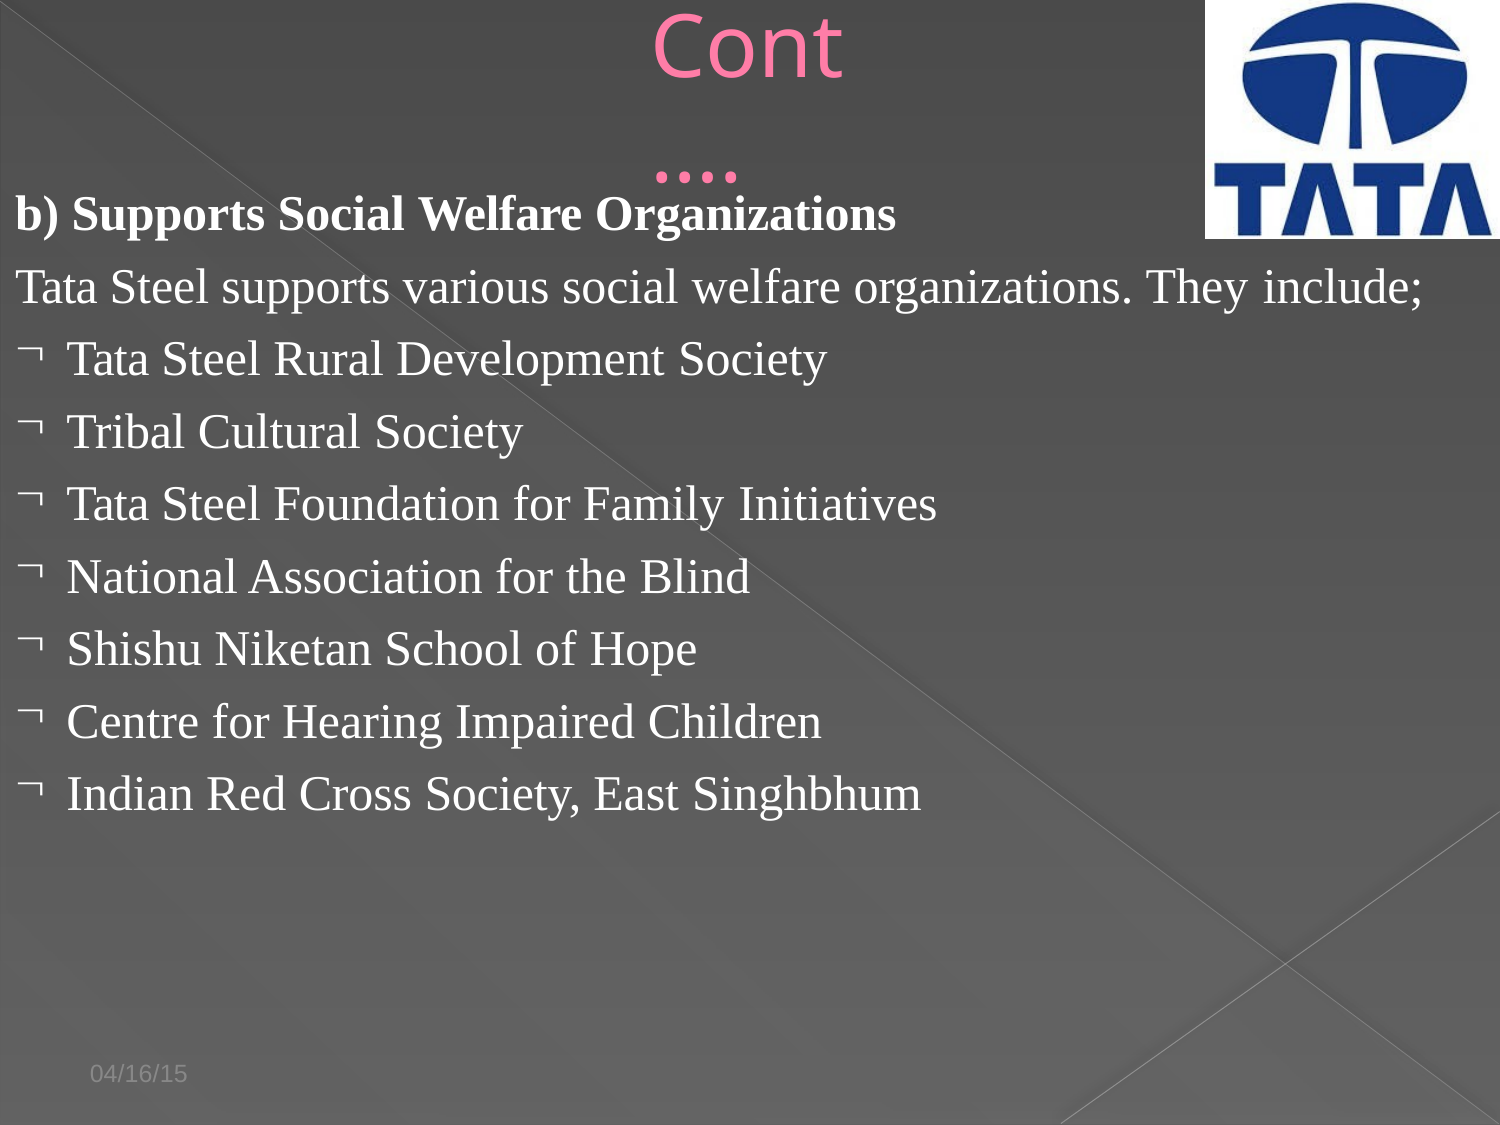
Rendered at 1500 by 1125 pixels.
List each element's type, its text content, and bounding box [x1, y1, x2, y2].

text_box [1205, 0, 1500, 239]
text_box 04/16/15 [87, 1057, 190, 1088]
text_box b) Supports Social Welfare Organizations Tata Steel supports various social welfare organizations. They include; Tata Steel Rural Development Society Tribal Cultural Society Tata Steel Foundation for Family Initiatives National Association for the Blind Shishu Niketan School of Hope Centre for Hearing Impaired Children Indian Red Cross Society, East Singhbhum [12, 166, 1432, 821]
title Cont…. [648, 0, 852, 166]
